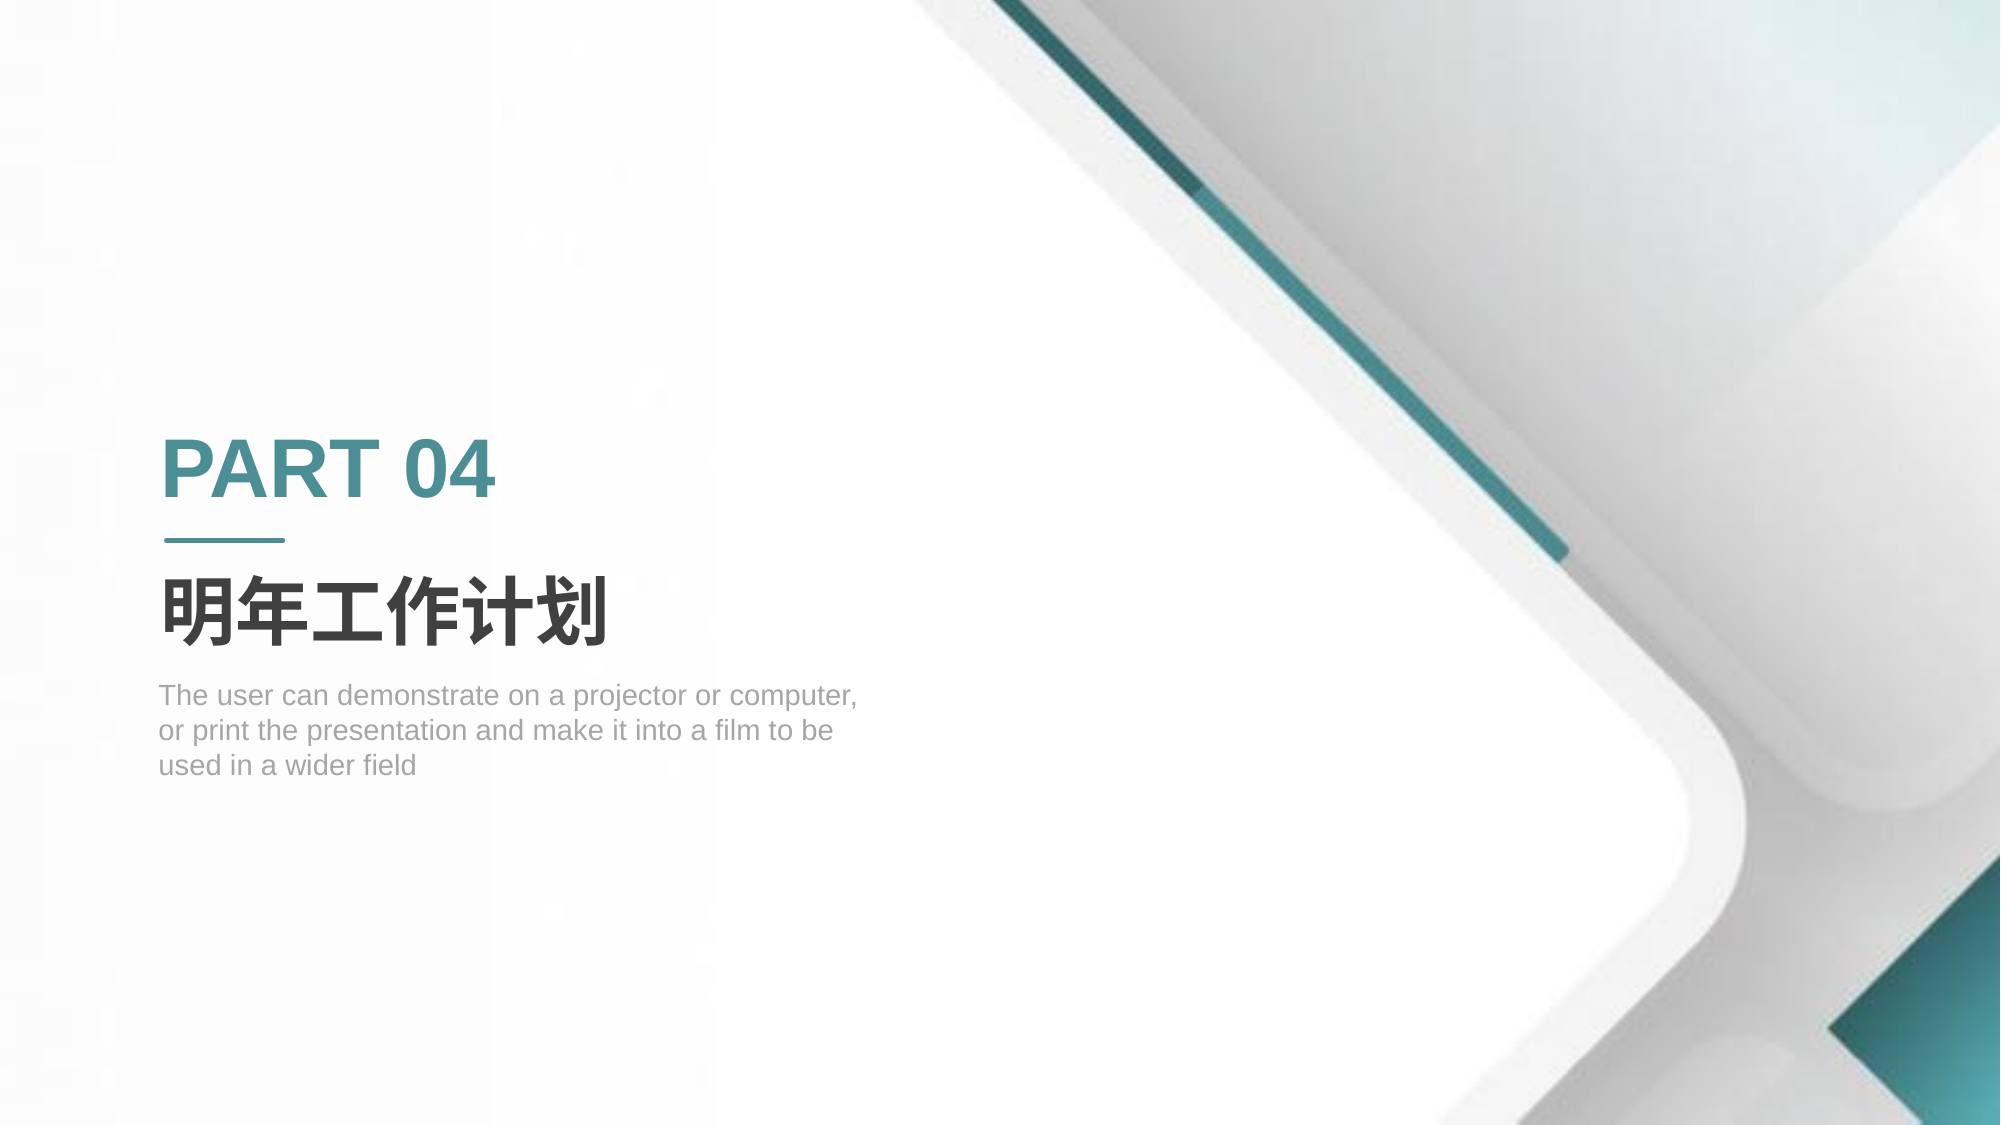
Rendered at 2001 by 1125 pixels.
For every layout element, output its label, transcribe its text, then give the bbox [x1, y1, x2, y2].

text_box 明年工作计划 [145, 557, 626, 663]
text_box The user can demonstrate on a projector or computer, or print the presentation and make it into a film to be used in a wider field [143, 669, 888, 789]
text_box PART 04 [145, 407, 512, 522]
picture [0, 0, 2000, 1125]
